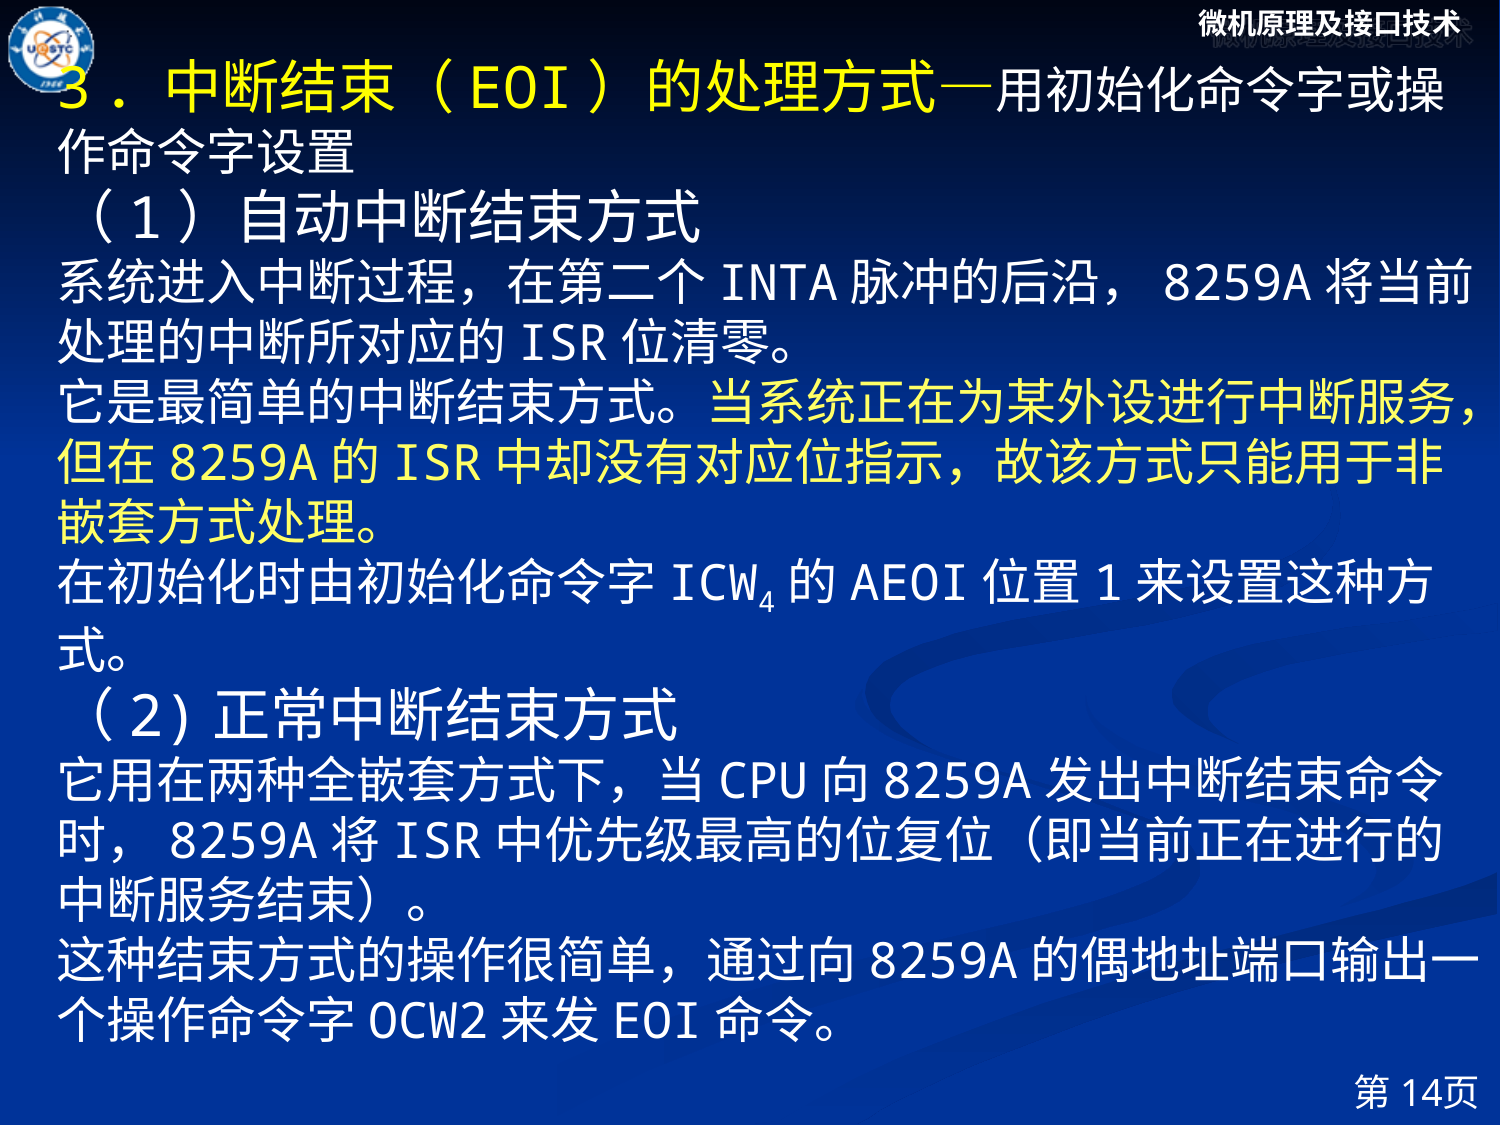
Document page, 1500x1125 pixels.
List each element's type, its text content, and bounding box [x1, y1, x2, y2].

list 3．中断结束（EOI）的处理方式—用初始化命令字或操作命令字设置 （1）自动中断结束方式 系统进入中断过程，在第二个INTA脉冲的后沿，8259A将当前处理的中断所对应的ISR位清零。 它是最简单的中断结束方式。当系统正在为某外设进行中断服务，但在8259A的ISR中却没有对应位指示，故该方式只能用于非嵌套方式处理。 在初始化时由初始化命令字ICW4的AEOI位置1来设置这种方式。 （2)正常中断结束方式 它用在两种全嵌套方式下，当CPU向8259A发出中断结束命令时，8259A将ISR中优先级最高的位复位（即当前正在进行的中断服务结束）。 这种结束方式的操作很简单，通过向8259A的偶地址端口输出一个操作命令字OCW2来发EOI命令。 [41, 550, 1500, 1074]
list 3．中断结束（EOI）的处理方式—用初始化命令字或操作命令字设置 （1）自动中断结束方式 系统进入中断过程，在第二个INTA脉冲的后沿，8259A将当前处理的中断所对应的ISR位清零。 它是最简单的中断结束方式。当系统正在为某外设进行中断服务，但在8259A的ISR中却没有对应位指示，故该方式只能用于非嵌套方式处理。 在初始化时由初始化命令字ICW4的AEOI位置1来设置这种方式。 （2)正常中断结束方式 它用在两种全嵌套方式下，当CPU向8259A发出中断结束命令时，8259A将ISR中优先级最高的位复位（即当前正在进行的中断服务结束）。 这种结束方式的操作很简单，通过向8259A的偶地址端口输出一个操作命令字OCW2来发EOI命令。 [41, 42, 1500, 545]
picture [4, 1, 99, 96]
